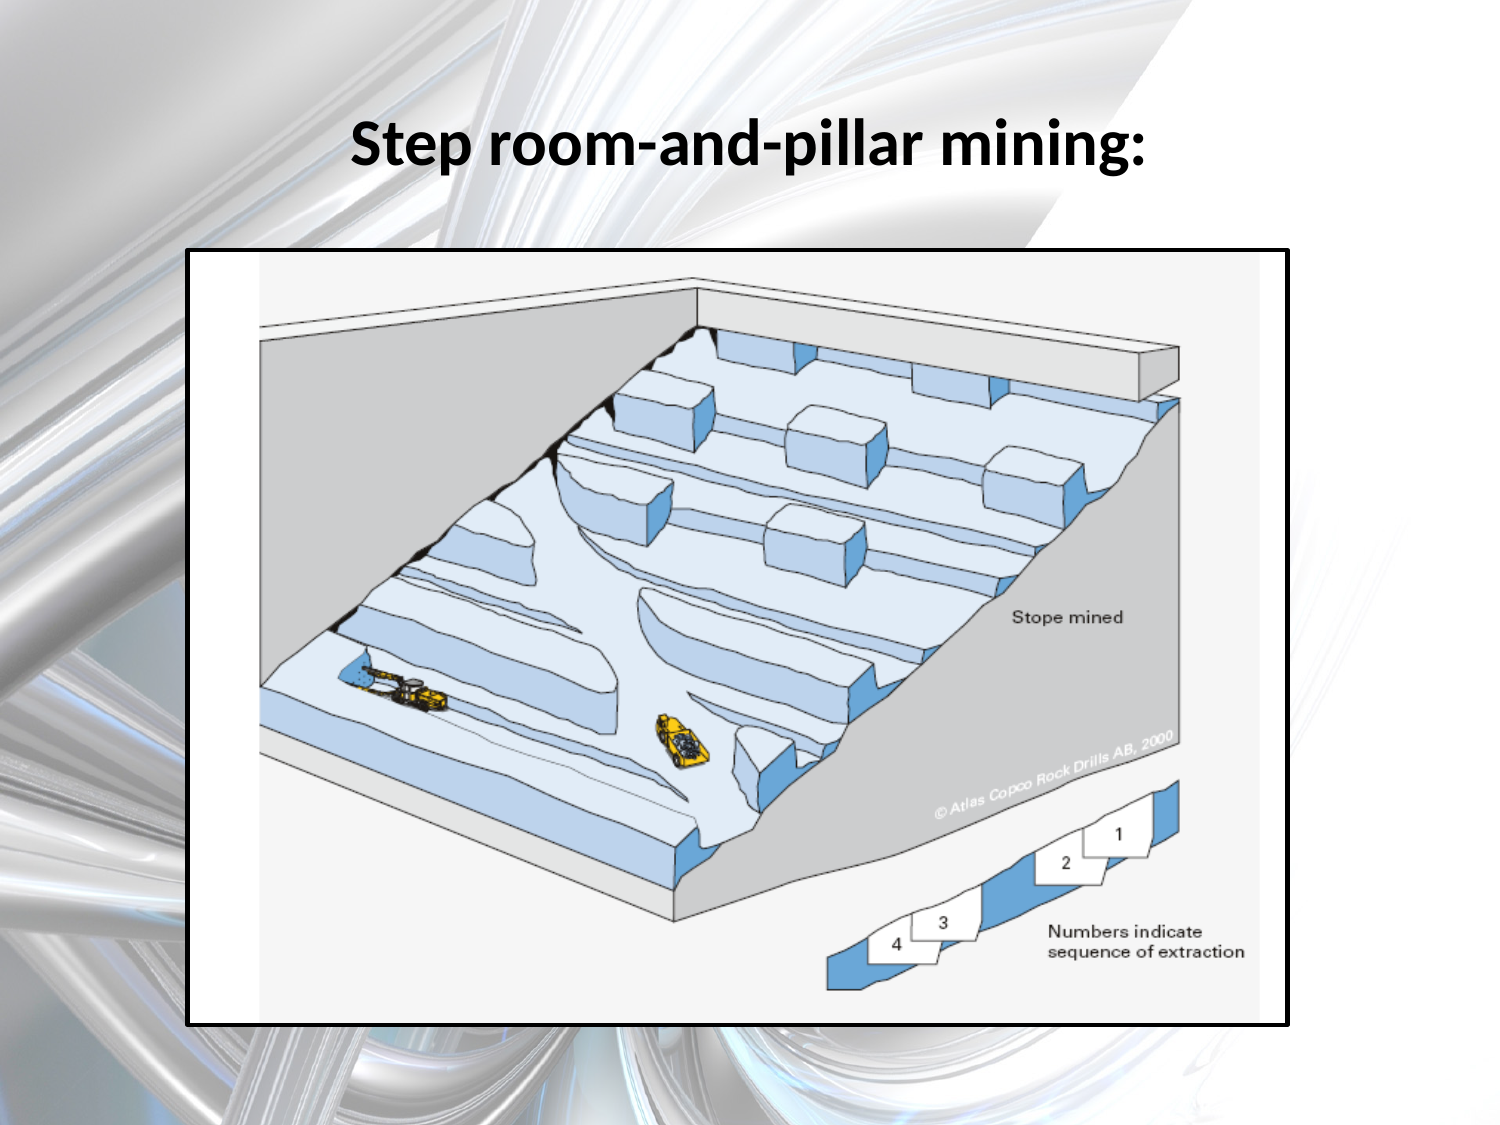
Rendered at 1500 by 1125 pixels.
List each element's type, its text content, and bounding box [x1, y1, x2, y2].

title Step room-and-pillar mining: [75, 45, 1425, 233]
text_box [187, 249, 1288, 1026]
